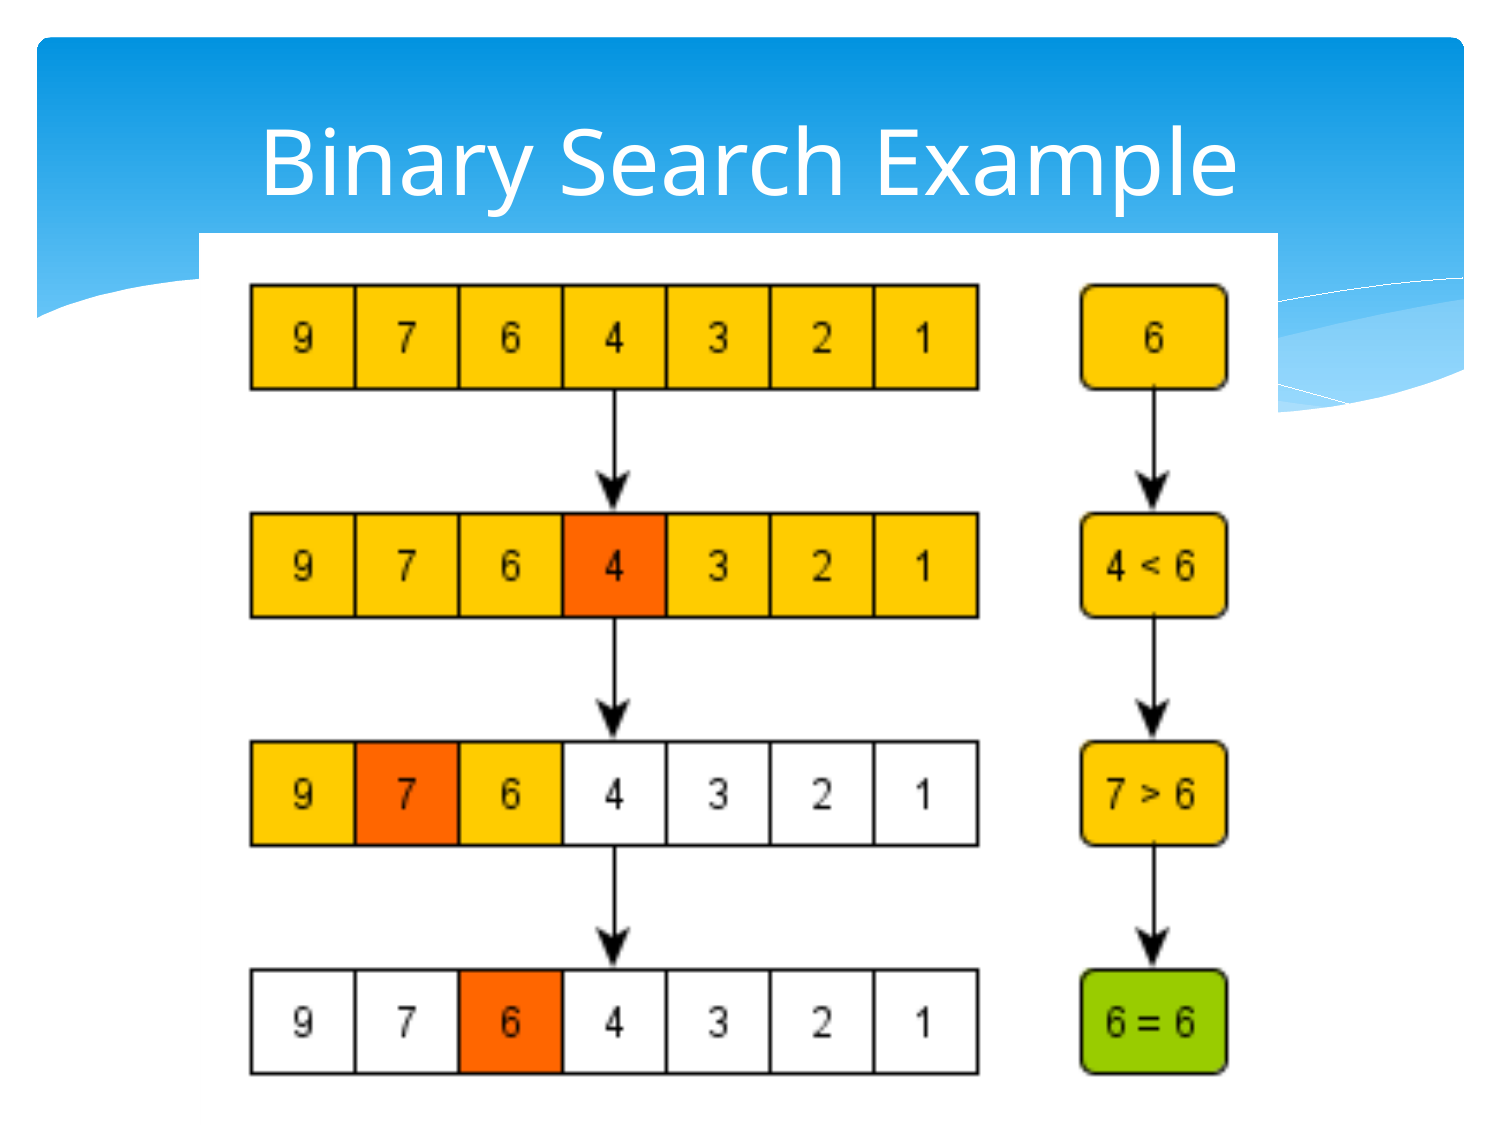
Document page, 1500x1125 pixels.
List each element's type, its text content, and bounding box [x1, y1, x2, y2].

title Binary Search Example [75, 55, 1425, 261]
picture [198, 233, 1278, 1125]
